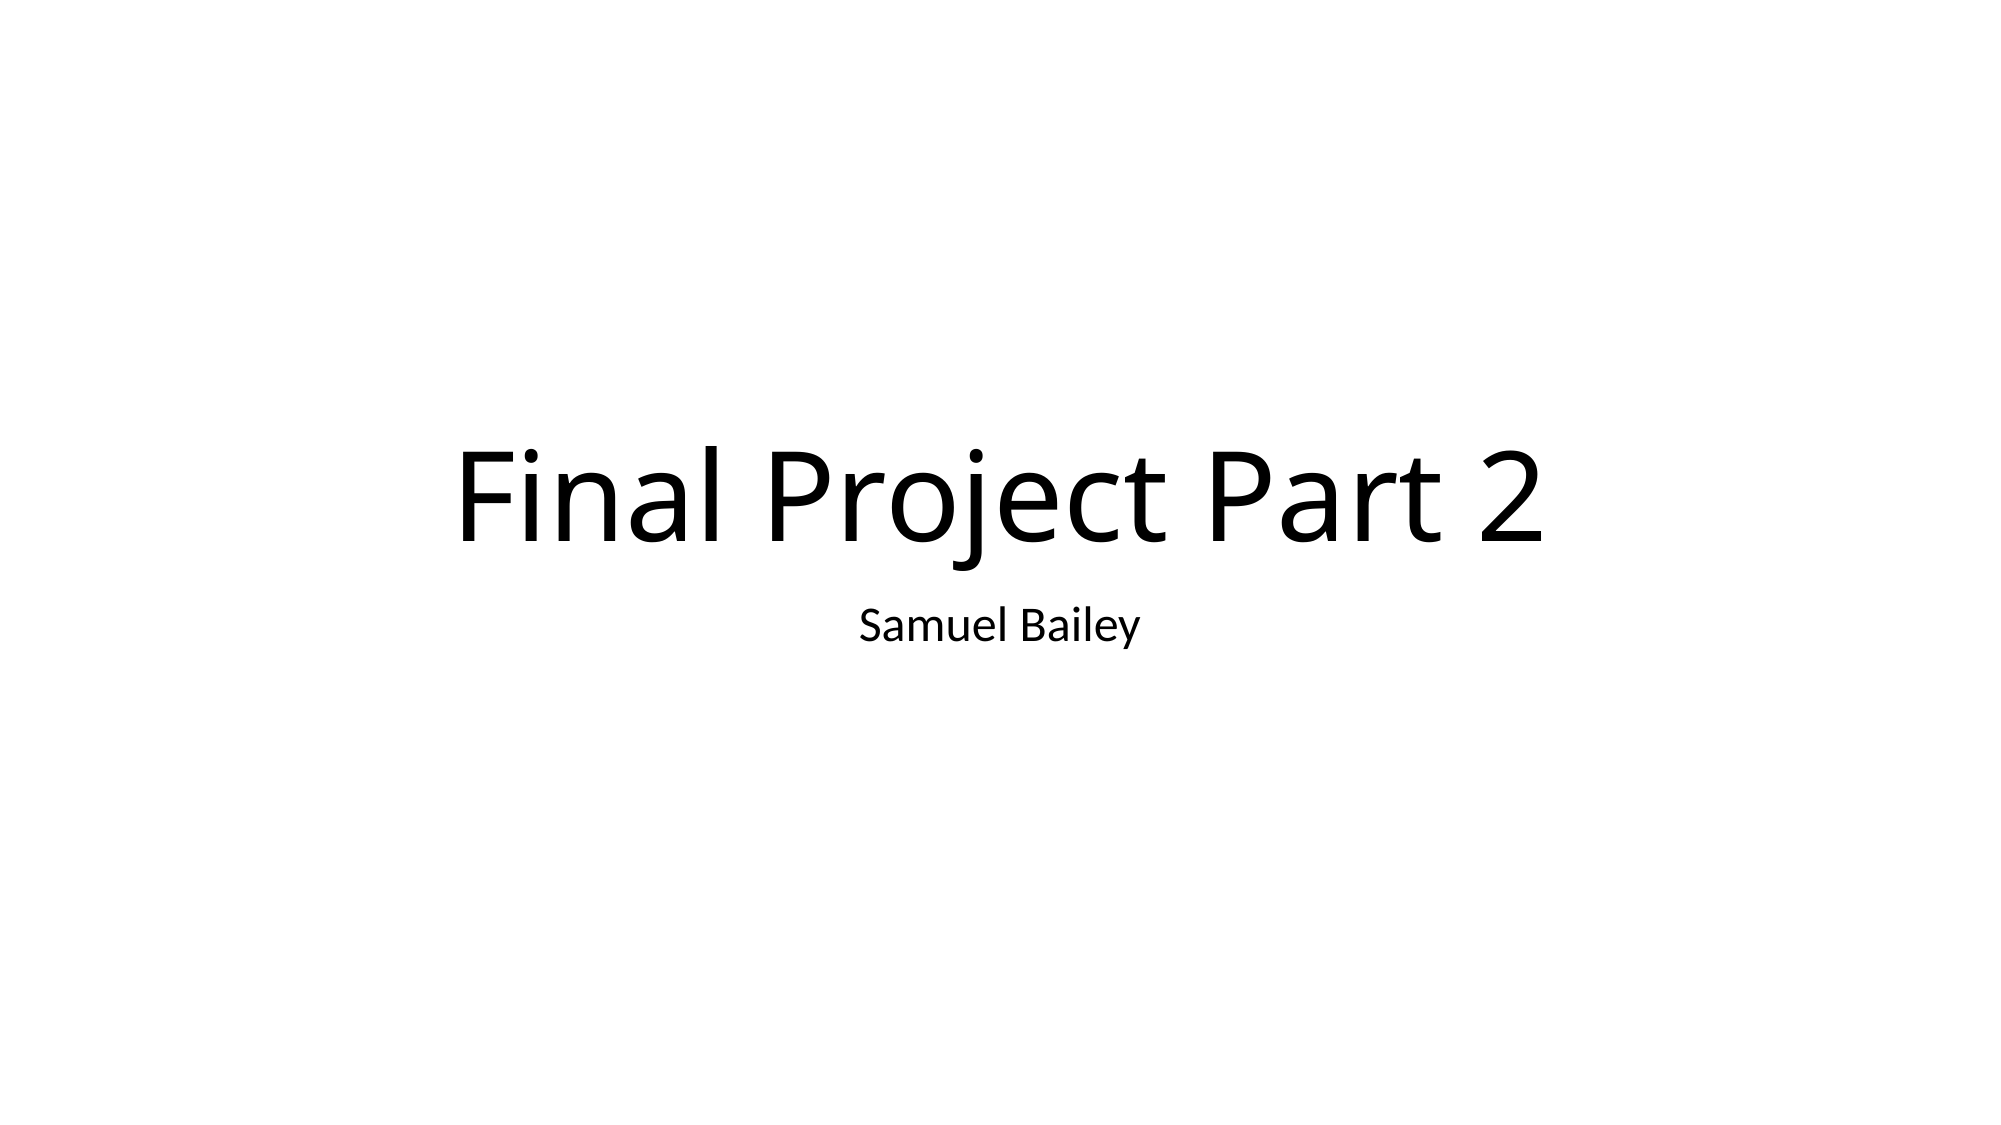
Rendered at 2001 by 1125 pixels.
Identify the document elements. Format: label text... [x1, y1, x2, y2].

title Final Project Part 2 [249, 184, 1750, 576]
subtitle Samuel Bailey [249, 590, 1750, 863]
